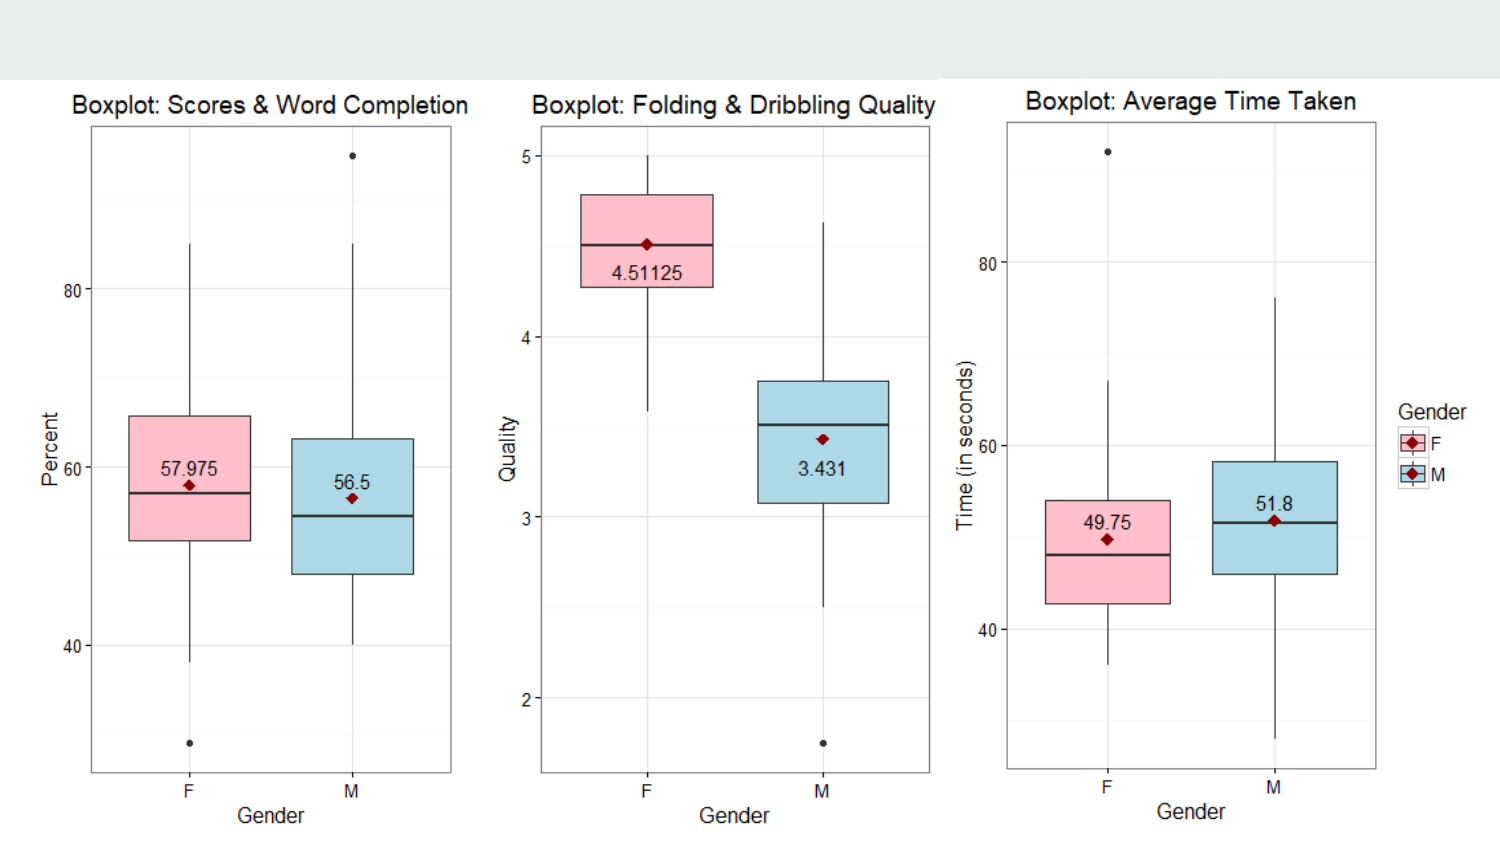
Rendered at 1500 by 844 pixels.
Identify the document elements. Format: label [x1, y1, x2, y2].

picture [481, 79, 1500, 838]
picture [24, 83, 470, 838]
